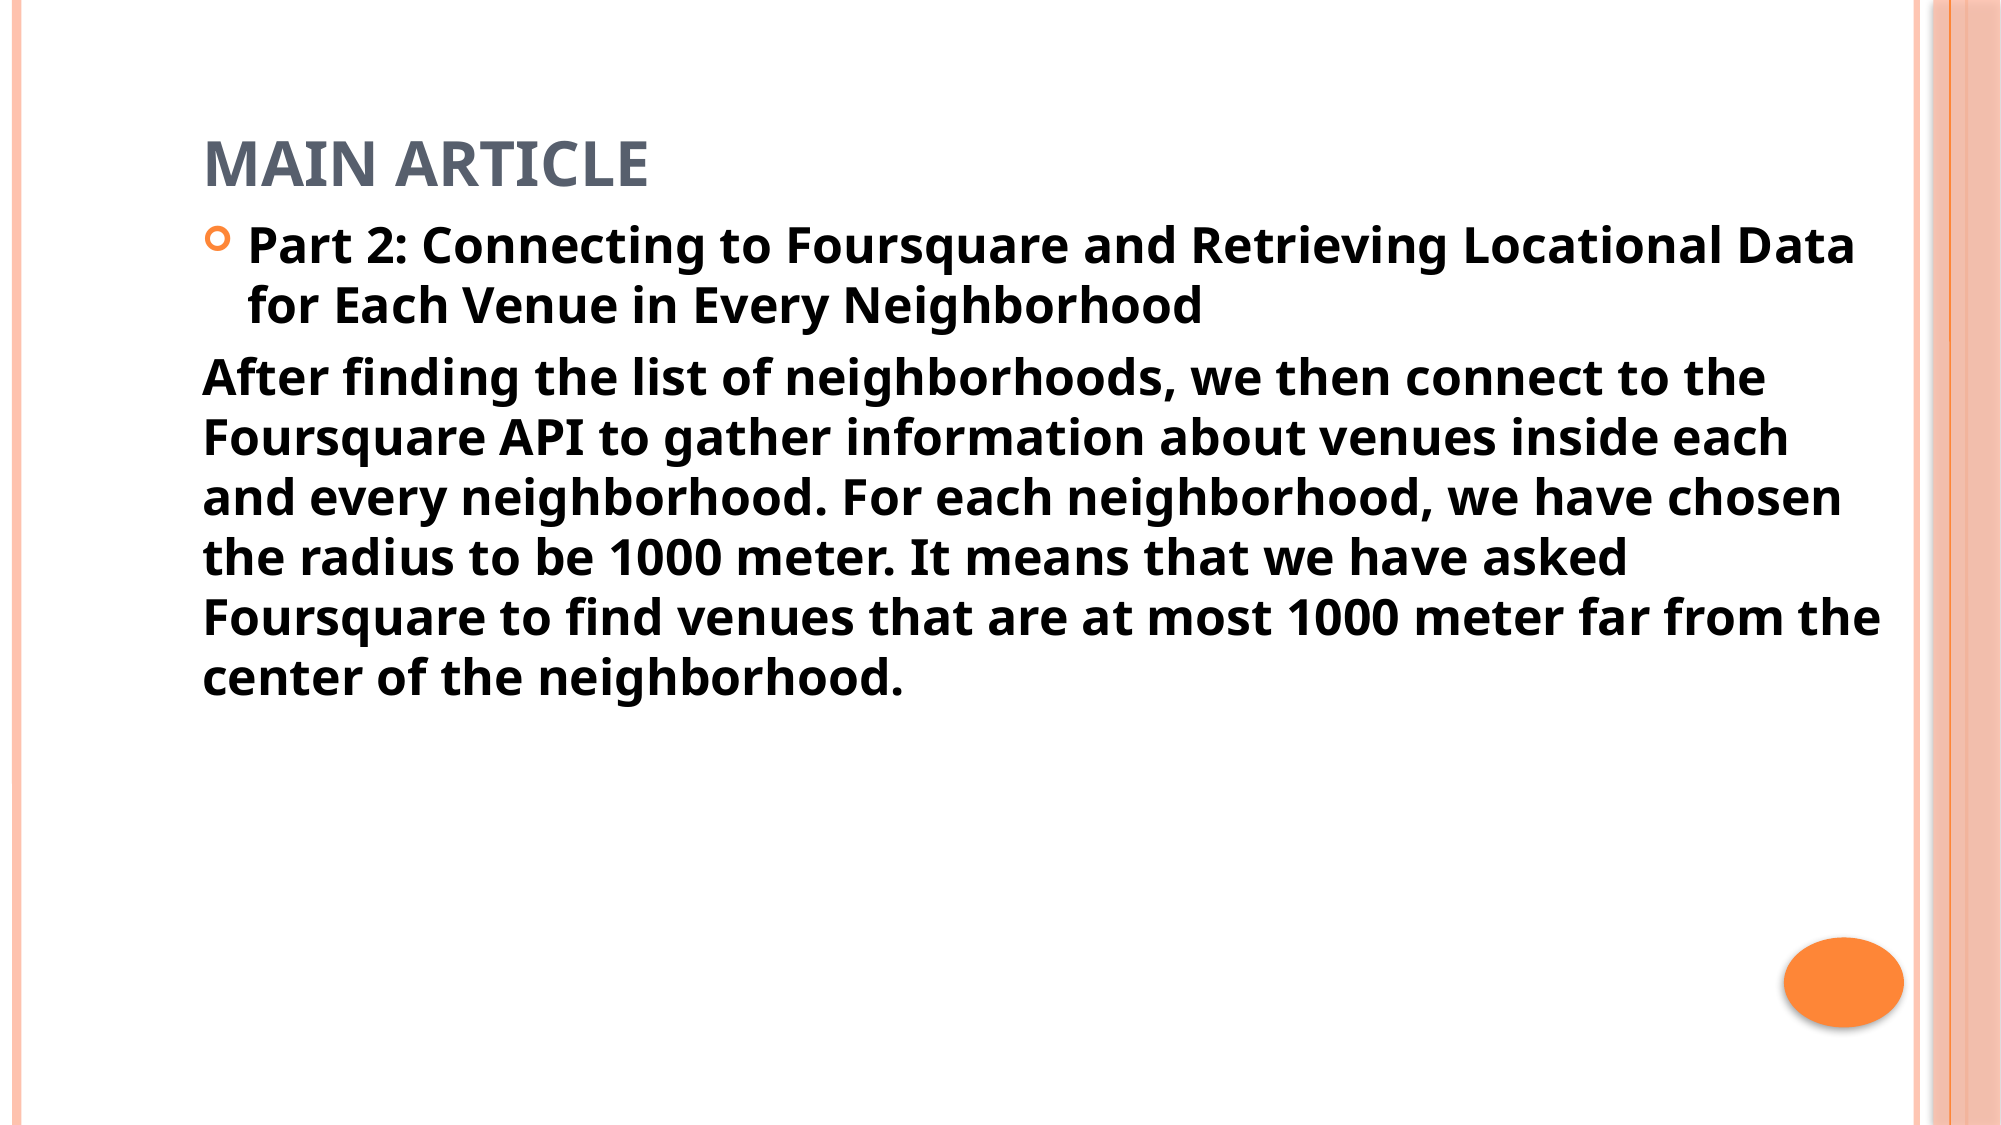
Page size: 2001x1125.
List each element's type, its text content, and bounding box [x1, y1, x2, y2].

list Part 2: Connecting to Foursquare and Retrieving Locational Data for Each Venue in Every Neighborhood After finding the list of neighborhoods, we then connect to the Foursquare API to gather information about venues inside each and every neighborhood. For each neighborhood, we have chosen the radius to be 1000 meter. It means that we have asked Foursquare to find venues that are at most 1000 meter far from the center of the neighborhood. [187, 205, 1903, 950]
title Main Article [187, 101, 1813, 205]
